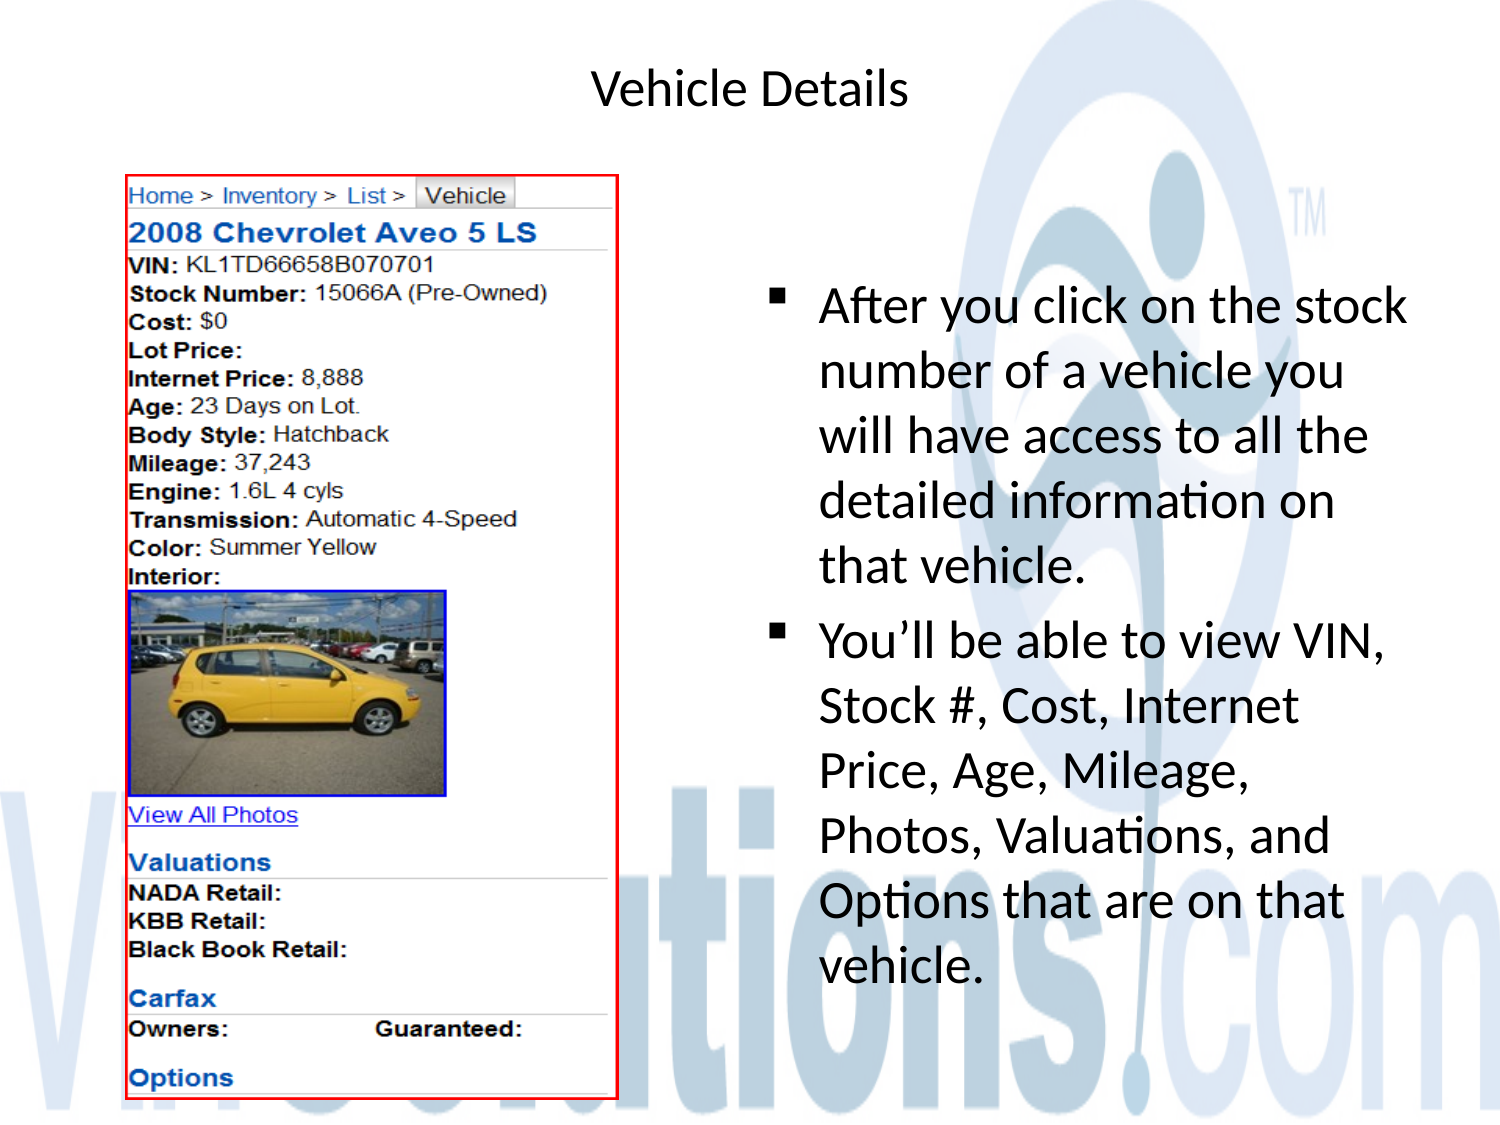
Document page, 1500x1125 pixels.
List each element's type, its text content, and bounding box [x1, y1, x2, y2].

list After you click on the stock number of a vehicle you will have access to all the detailed information on that vehicle. You’ll be able to view VIN, Stock #, Cost, Internet Price, Age, Mileage, Photos, Valuations, and Options that are on that vehicle. [750, 262, 1425, 1005]
picture [124, 174, 619, 1101]
title Vehicle Details [75, 45, 1425, 125]
